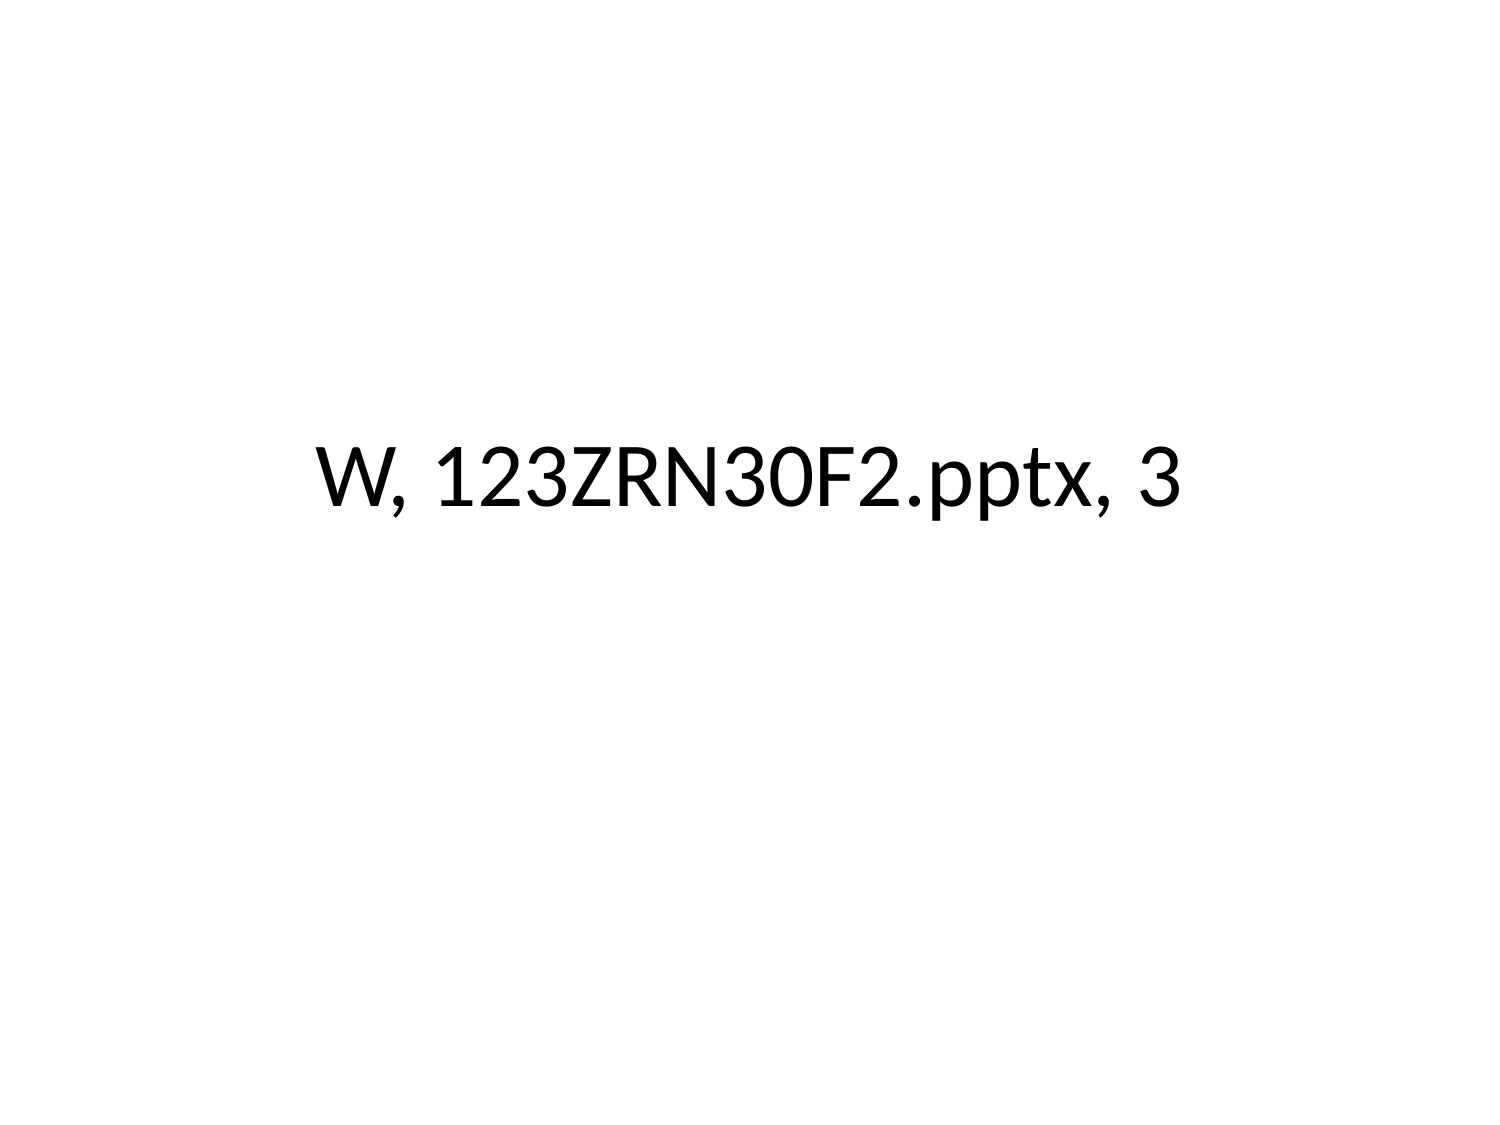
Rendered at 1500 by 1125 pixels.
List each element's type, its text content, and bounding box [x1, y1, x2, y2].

title W, 123ZRN30F2.pptx, 3 [112, 349, 1388, 591]
